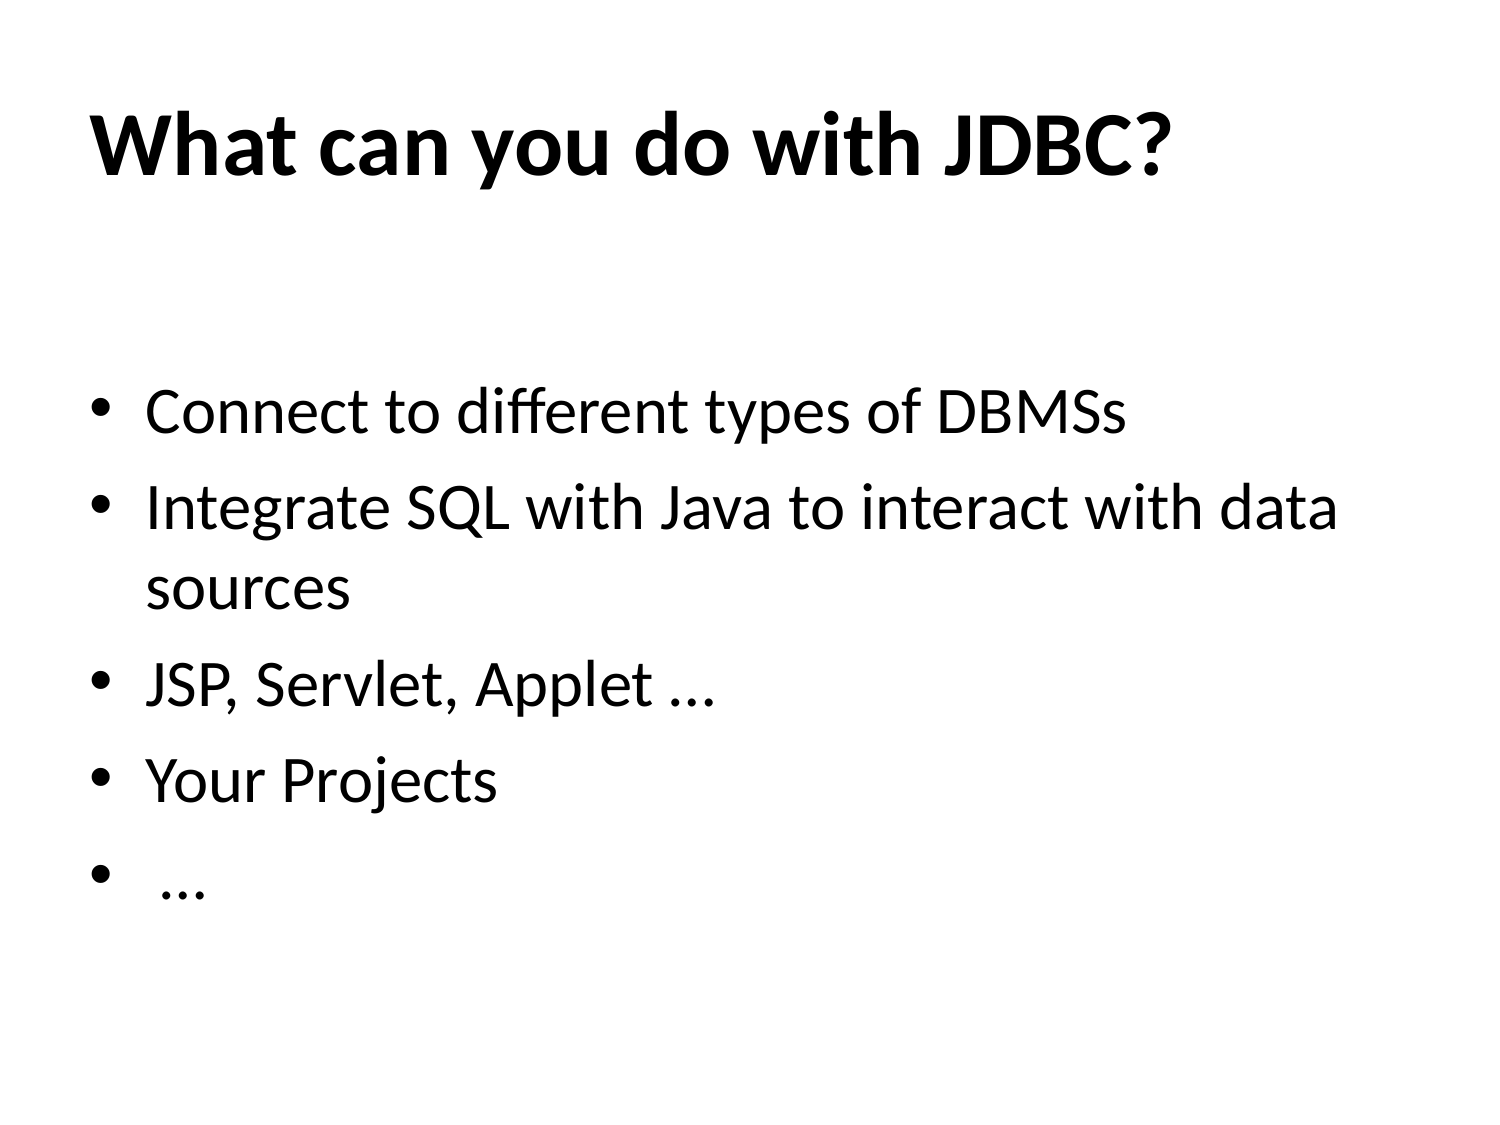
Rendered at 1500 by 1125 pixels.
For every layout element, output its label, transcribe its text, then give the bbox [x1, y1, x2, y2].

text_box Connect to different types of DBMSs Integrate SQL with Java to interact with data sources JSP, Servlet, Applet … Your Projects … [74, 262, 1425, 1005]
text_box What can you do with JDBC? [74, 45, 1425, 233]
